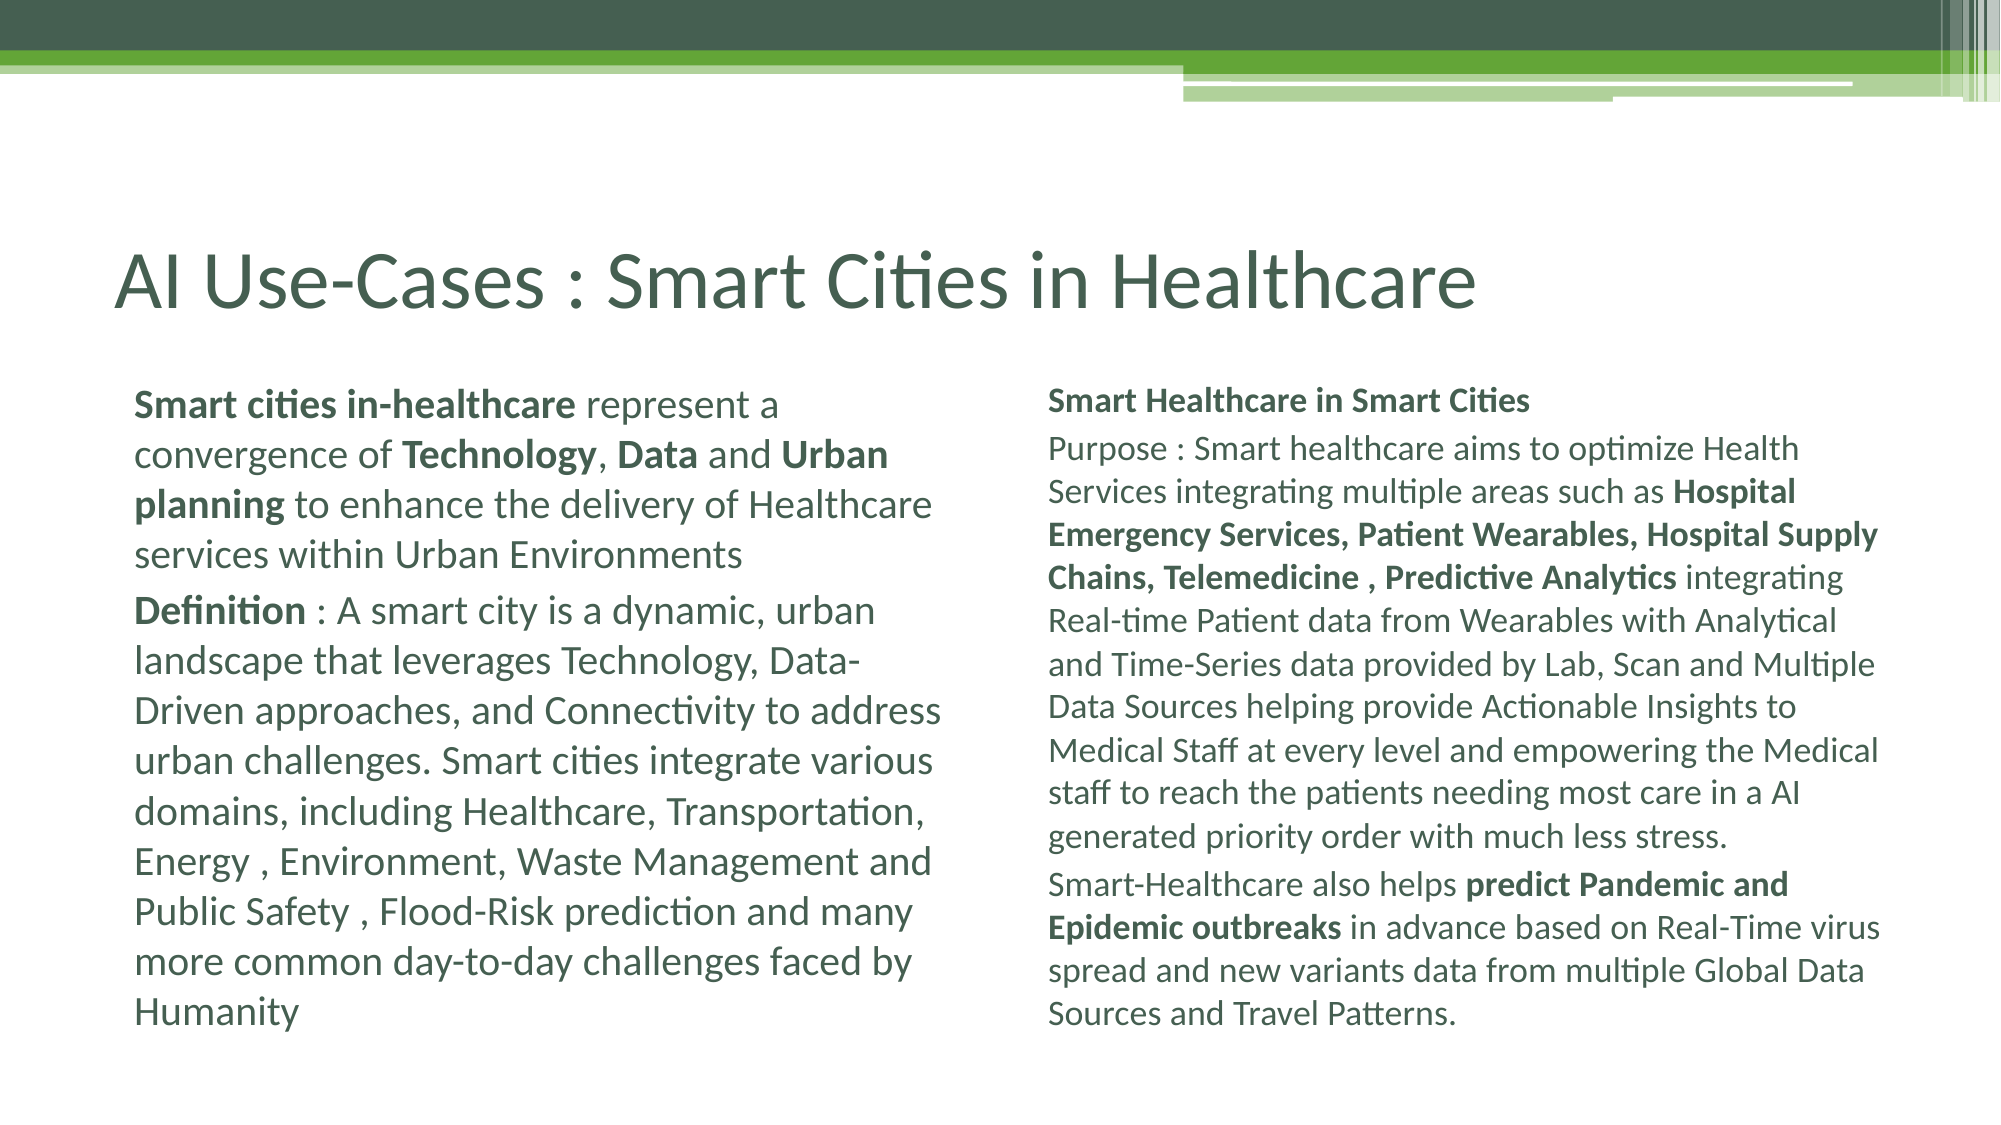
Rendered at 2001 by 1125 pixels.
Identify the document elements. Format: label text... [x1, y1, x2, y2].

title AI Use-Cases : Smart Cities in Healthcare [99, 187, 1900, 363]
list Smart Healthcare in Smart Cities Purpose : Smart healthcare aims to optimize Health Services integrating multiple areas such as Hospital Emergency Services, Patient Wearables, Hospital Supply Chains, Telemedicine , Predictive Analytics integrating Real-time Patient data from Wearables with Analytical and Time-Series data provided by Lab, Scan and Multiple Data Sources helping provide Actionable Insights to Medical Staff at every level and empowering the Medical staff to reach the patients needing most care in a AI generated priority order with much less stress. Smart-Healthcare also helps predict Pandemic and Epidemic outbreaks in advance based on Real-Time virus spread and new variants data from multiple Global Data Sources and Travel Patterns. [1016, 368, 1900, 1082]
list Smart cities in-healthcare represent a convergence of Technology, Data and Urban planning to enhance the delivery of Healthcare services within Urban Environments Definition : A smart city is a dynamic, urban landscape that leverages Technology, Data-Driven approaches, and Connectivity to address urban challenges. Smart cities integrate various domains, including Healthcare, Transportation, Energy , Environment, Waste Management and Public Safety , Flood-Risk prediction and many more common day-to-day challenges faced by Humanity [99, 368, 984, 1082]
